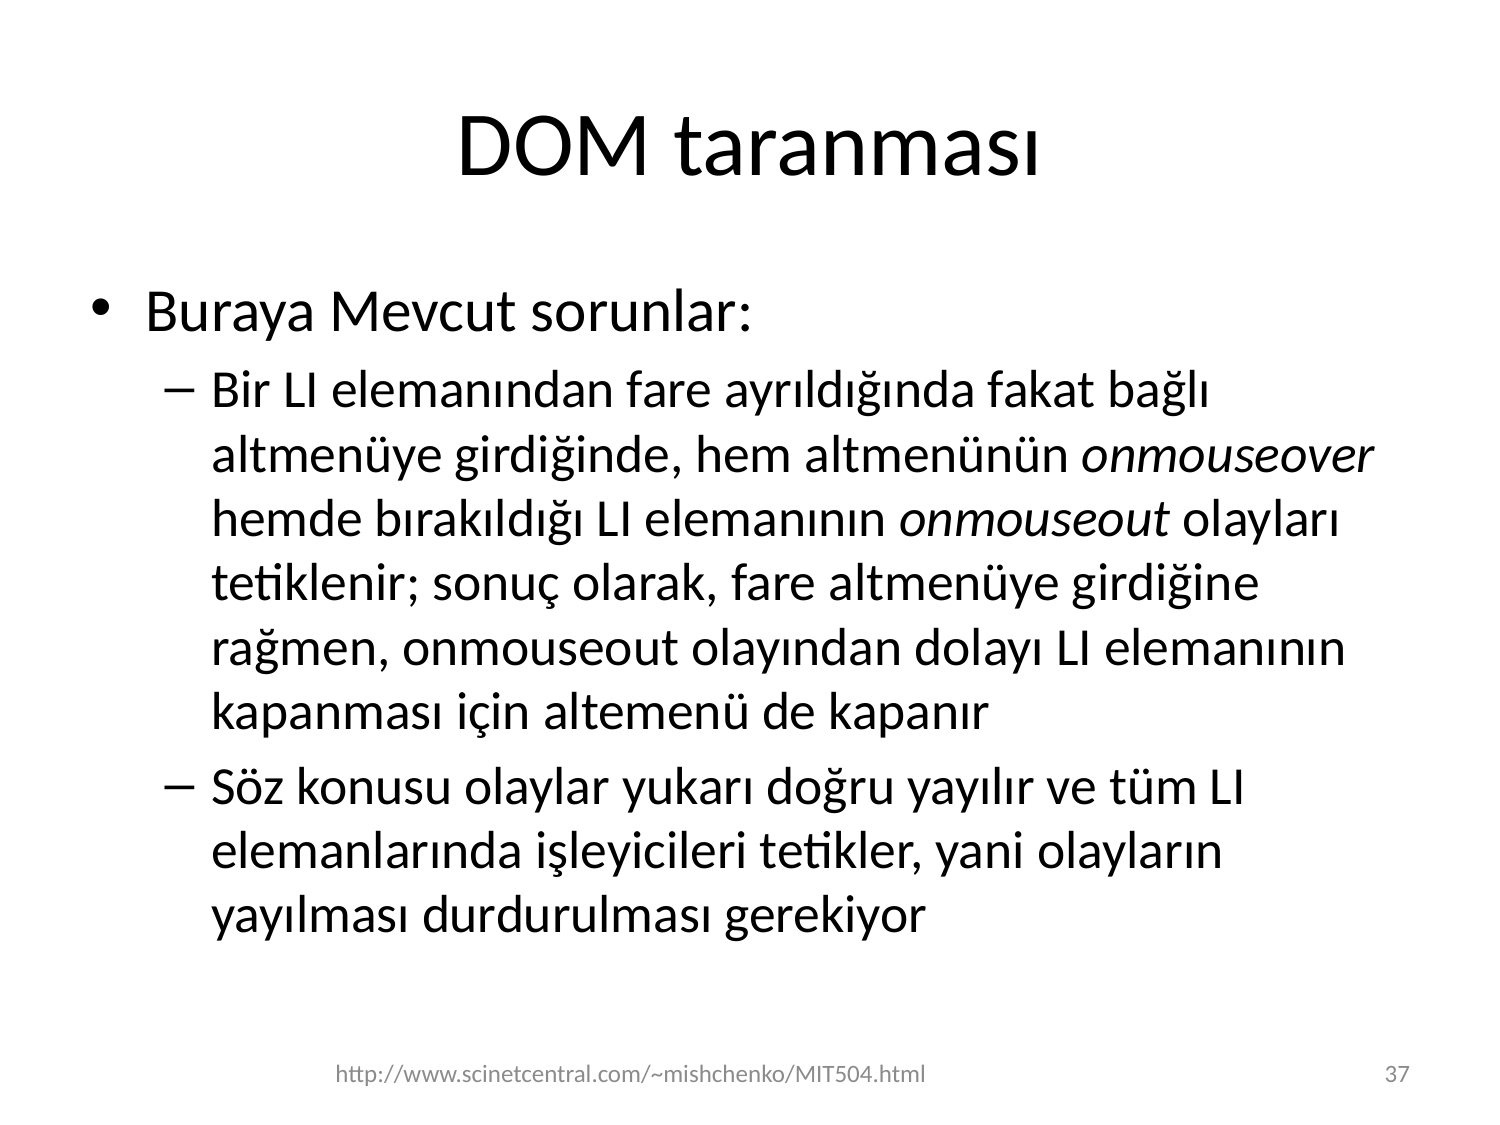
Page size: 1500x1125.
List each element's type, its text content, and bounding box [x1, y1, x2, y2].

list Buraya Mevcut sorunlar: Bir LI elemanından fare ayrıldığında fakat bağlı altmenüye girdiğinde, hem altmenünün onmouseover hemde bırakıldığı LI elemanının onmouseout olayları tetiklenir; sonuç olarak, fare altmenüye girdiğine rağmen, onmouseout olayından dolayı LI elemanının kapanması için altemenü de kapanır Söz konusu olaylar yukarı doğru yayılır ve tüm LI elemanlarında işleyicileri tetikler, yani olayların yayılması durdurulması gerekiyor [75, 262, 1425, 1005]
title DOM taranması [75, 45, 1425, 233]
slide_number 37 [1074, 1042, 1425, 1103]
footer http://www.scinetcentral.com/~mishchenko/MIT504.html [275, 1042, 988, 1103]
